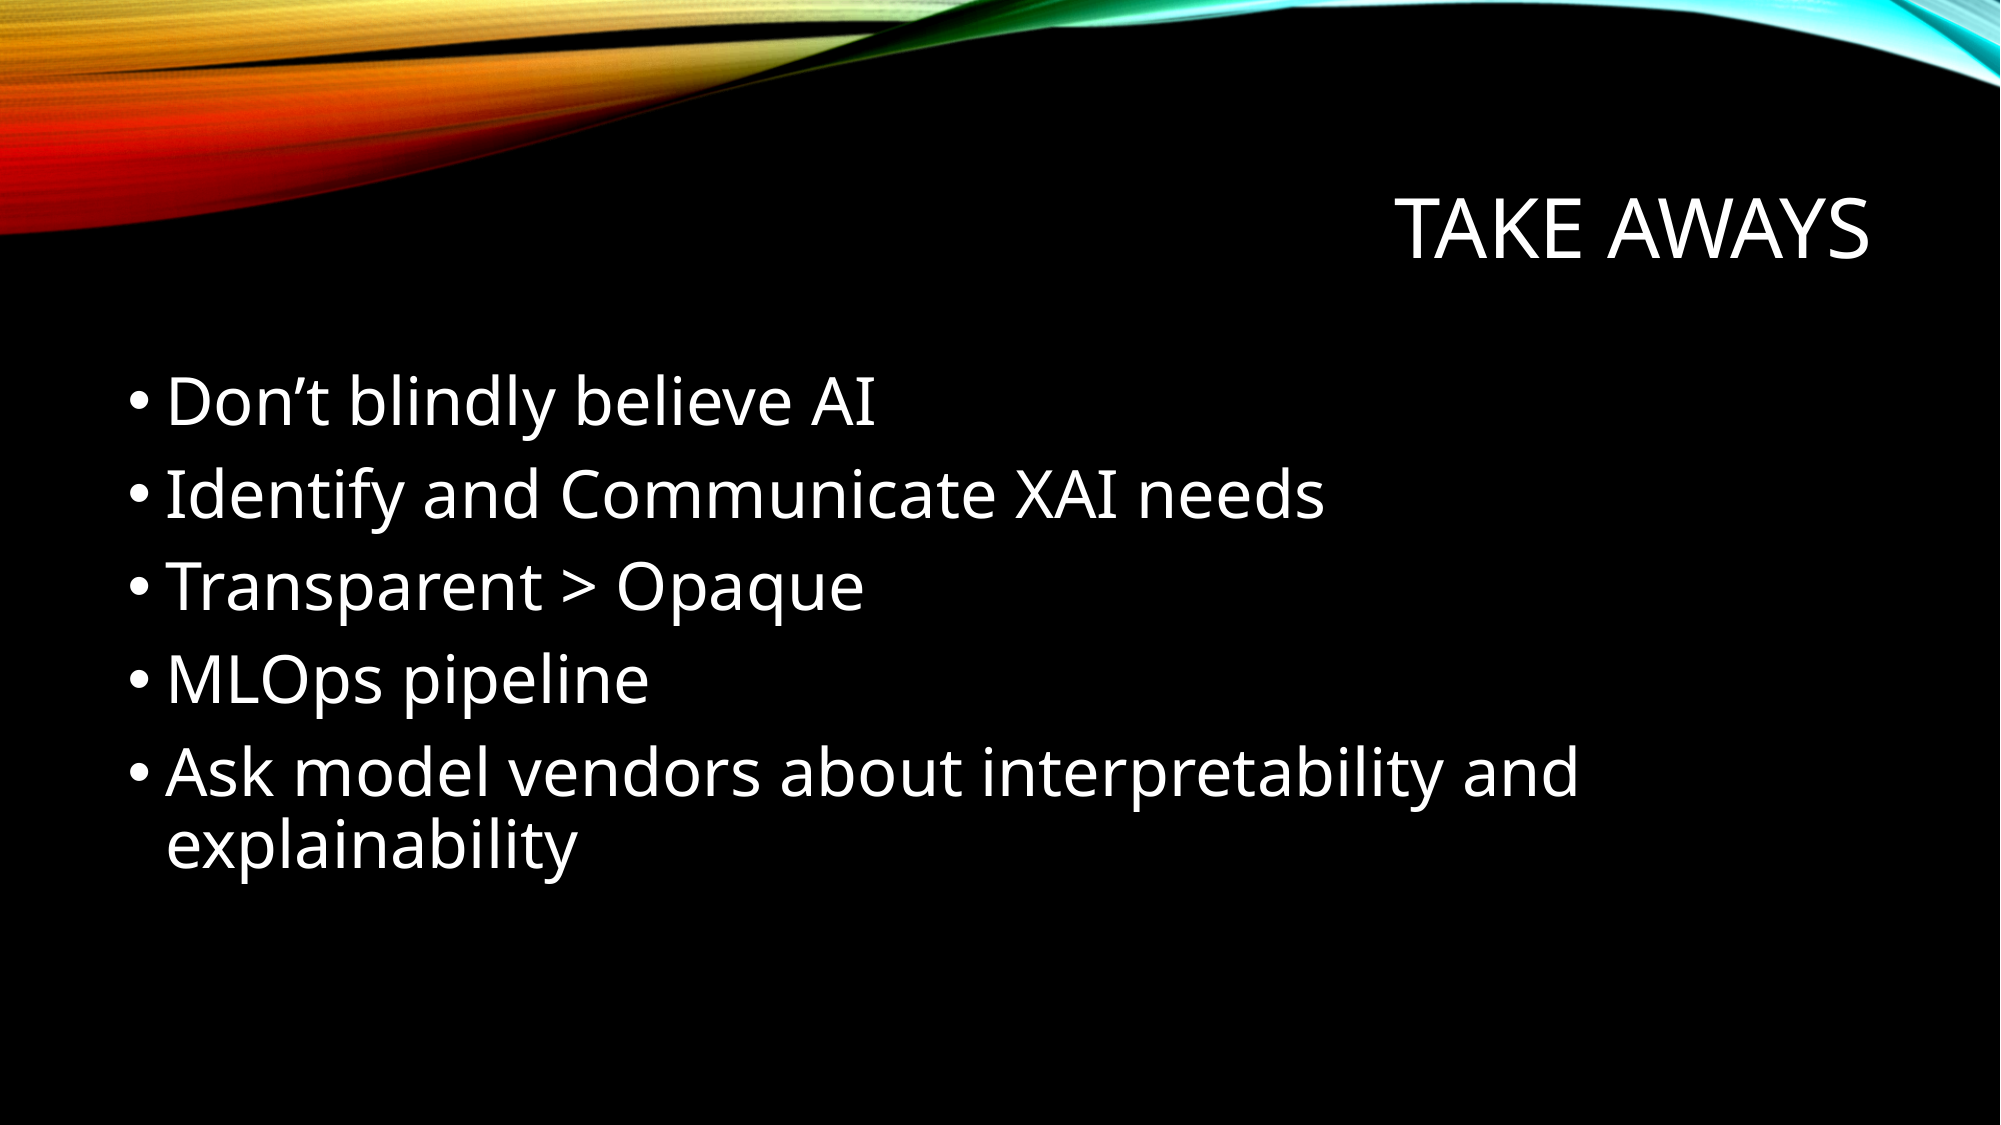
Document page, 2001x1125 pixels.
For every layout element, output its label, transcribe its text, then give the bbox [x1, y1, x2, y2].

title Take Aways [474, 125, 1888, 338]
picture [0, 0, 2000, 237]
list Don’t blindly believe AI Identify and Communicate XAI needs Transparent > Opaque MLOps pipeline Ask model vendors about interpretability and explainability [112, 360, 1888, 1021]
